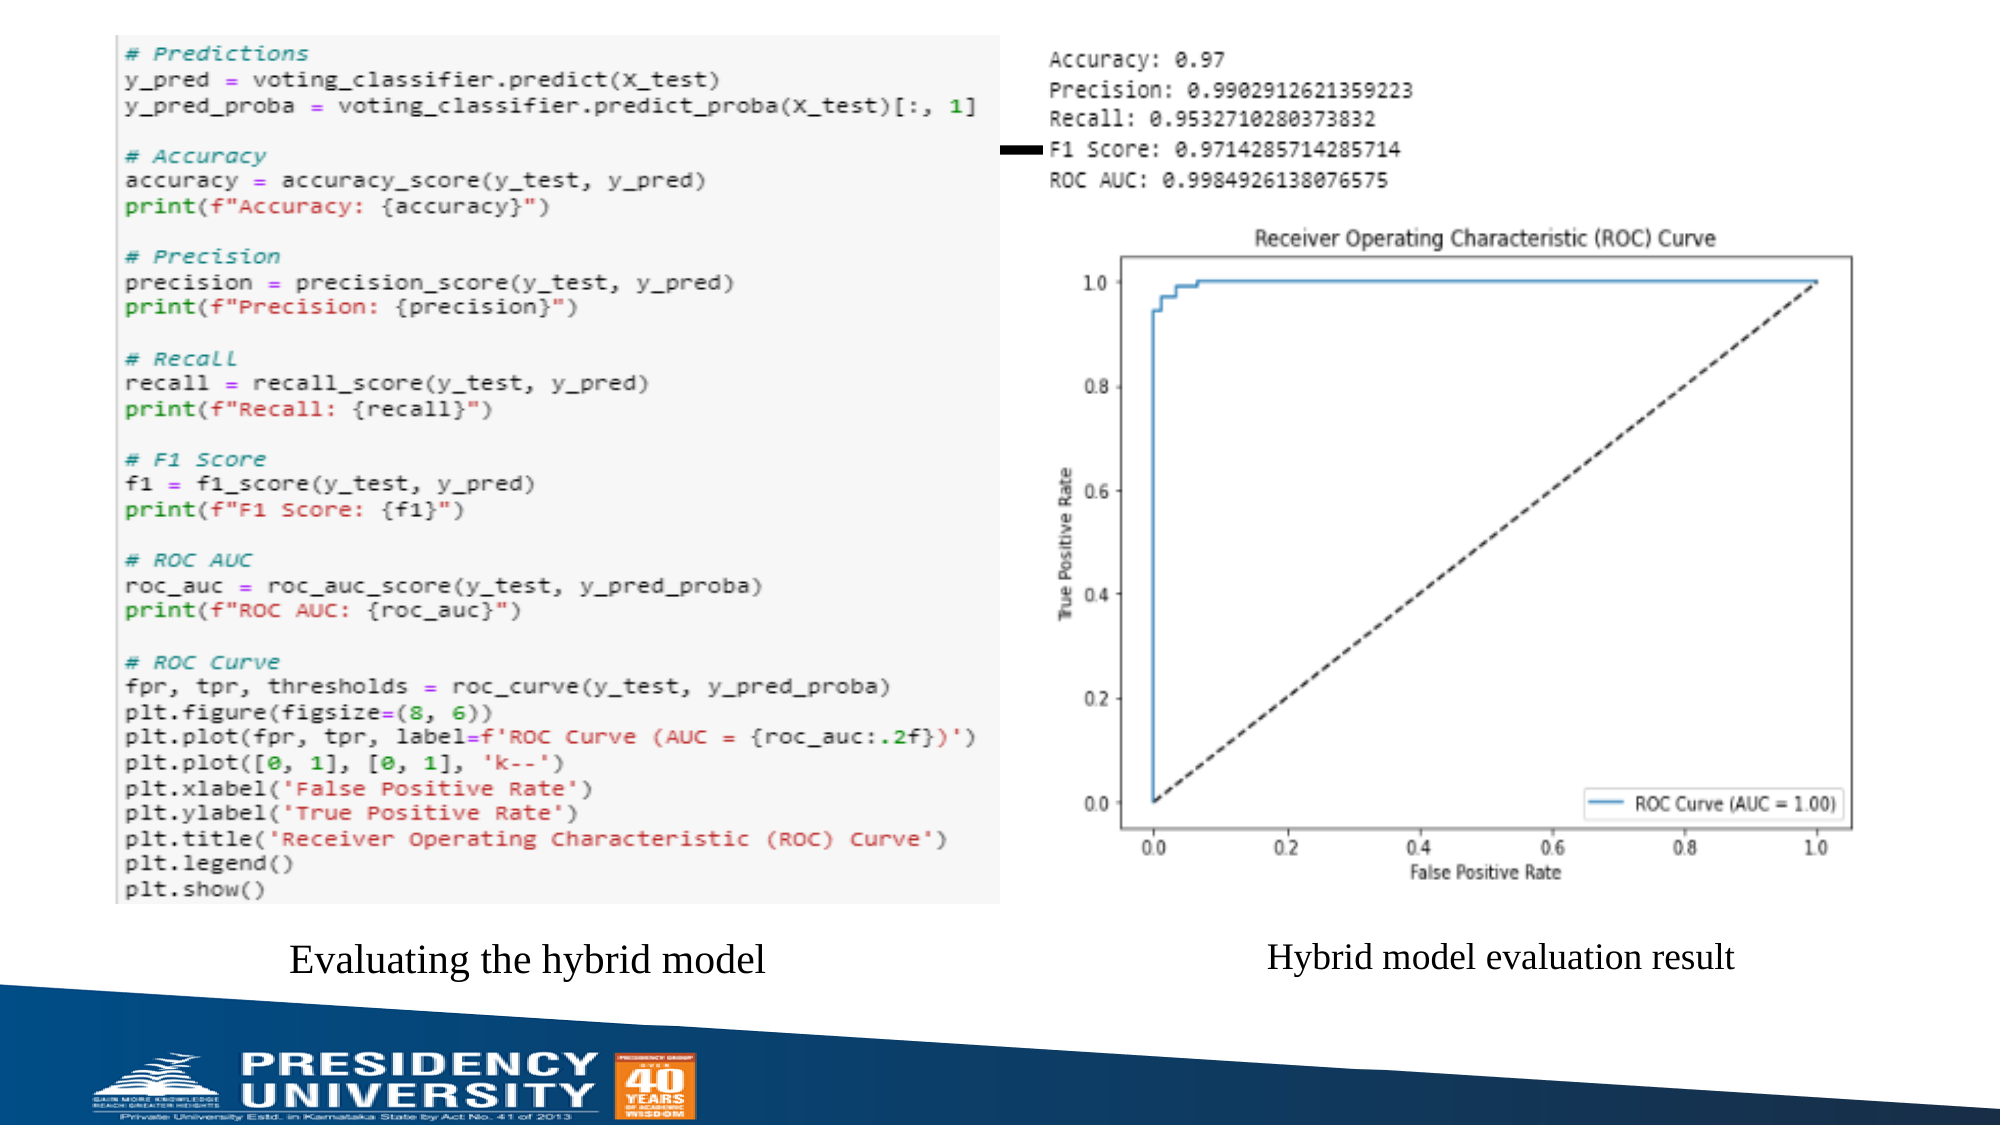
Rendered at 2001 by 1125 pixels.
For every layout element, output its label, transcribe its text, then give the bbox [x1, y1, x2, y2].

picture [0, 982, 2000, 1125]
picture [114, 35, 1001, 904]
picture [1043, 35, 1886, 904]
text_box Evaluating the hybrid model [227, 924, 821, 990]
text_box Hybrid model evaluation result [1252, 924, 1815, 985]
